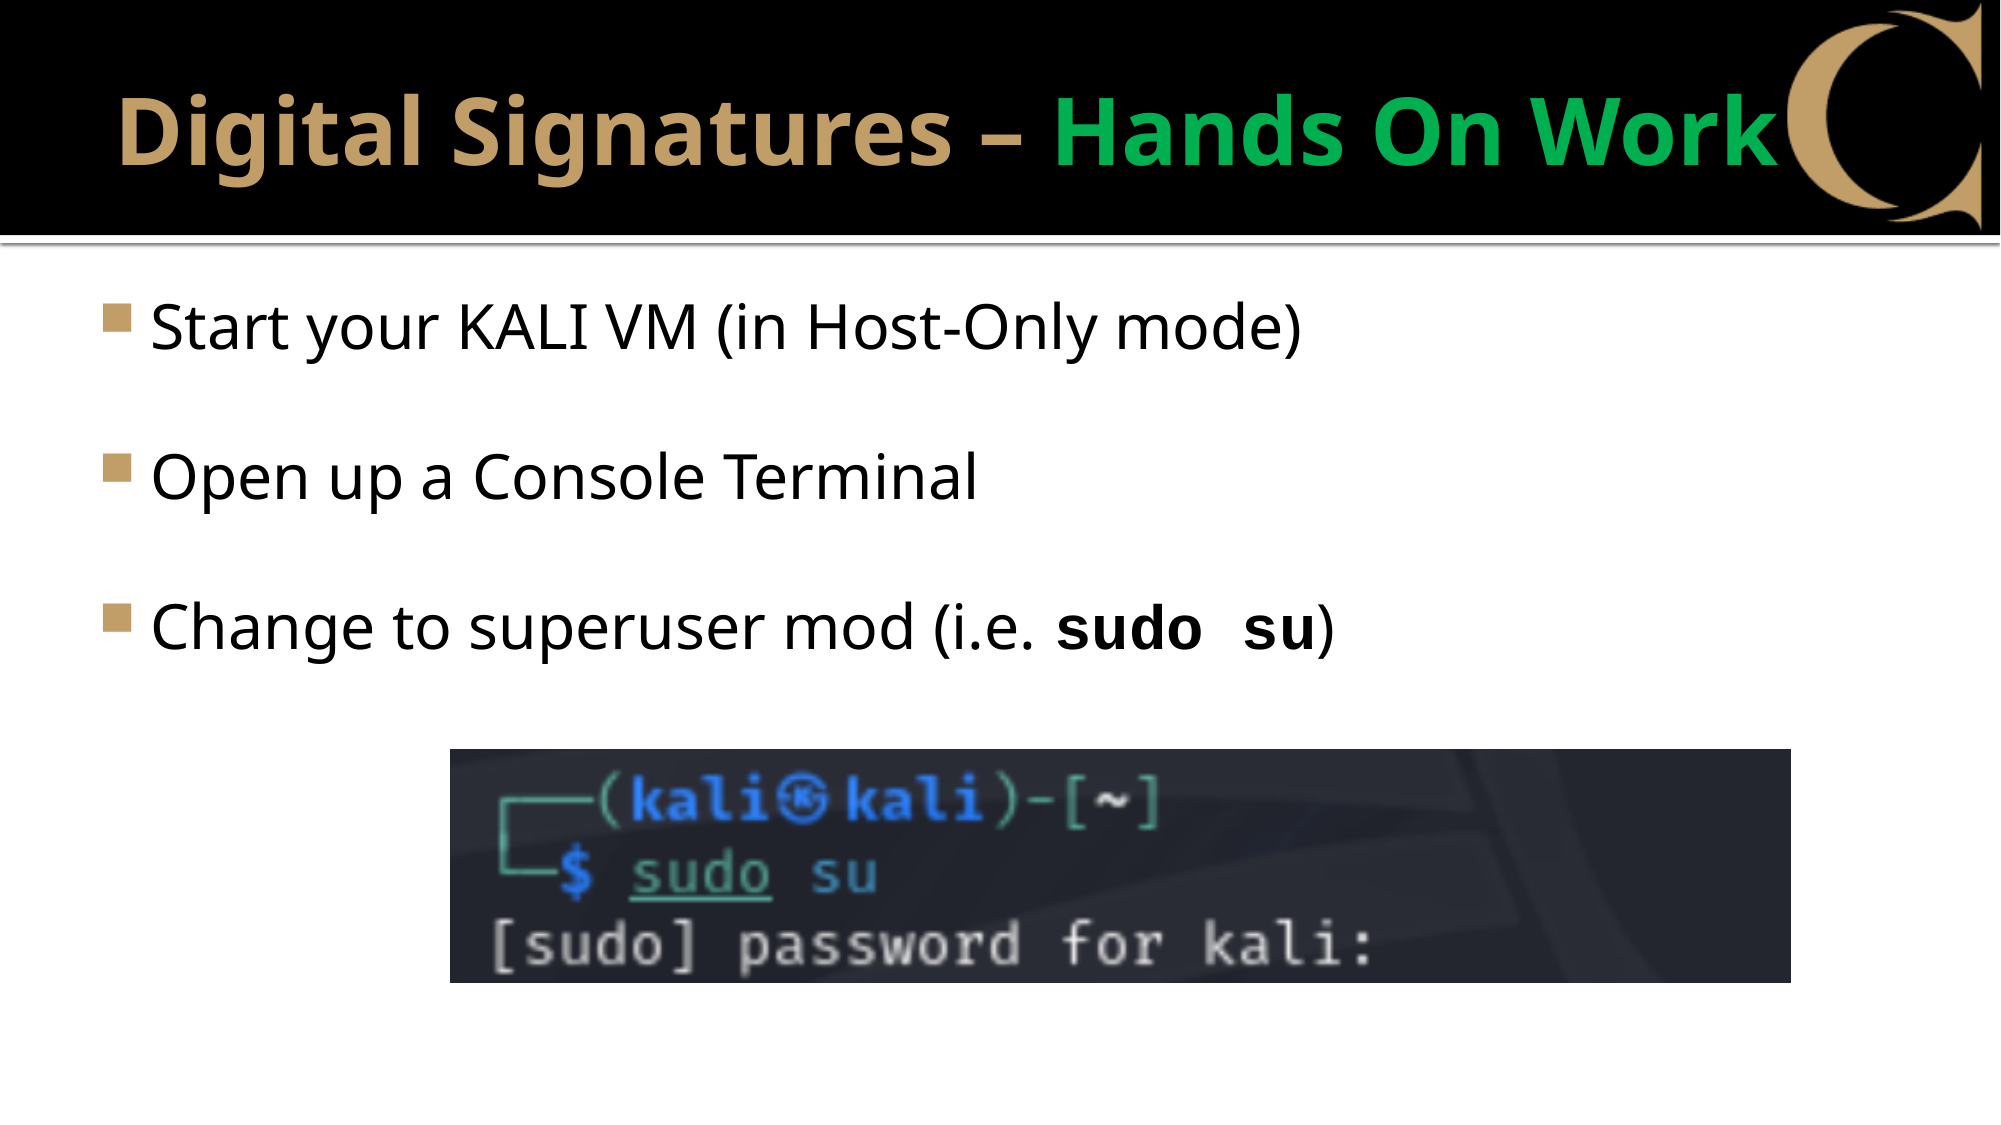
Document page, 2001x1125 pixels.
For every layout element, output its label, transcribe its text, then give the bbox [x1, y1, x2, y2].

picture [0, 243, 2000, 251]
text_box Digital Signatures – Hands On Work [99, 25, 1900, 231]
picture [1787, 3, 1988, 231]
picture [449, 749, 1791, 983]
text_box Start your KALI VM (in Host-Only mode) Open up a Console Terminal Change to superuser mod (i.e. sudo su) [95, 287, 1945, 1050]
